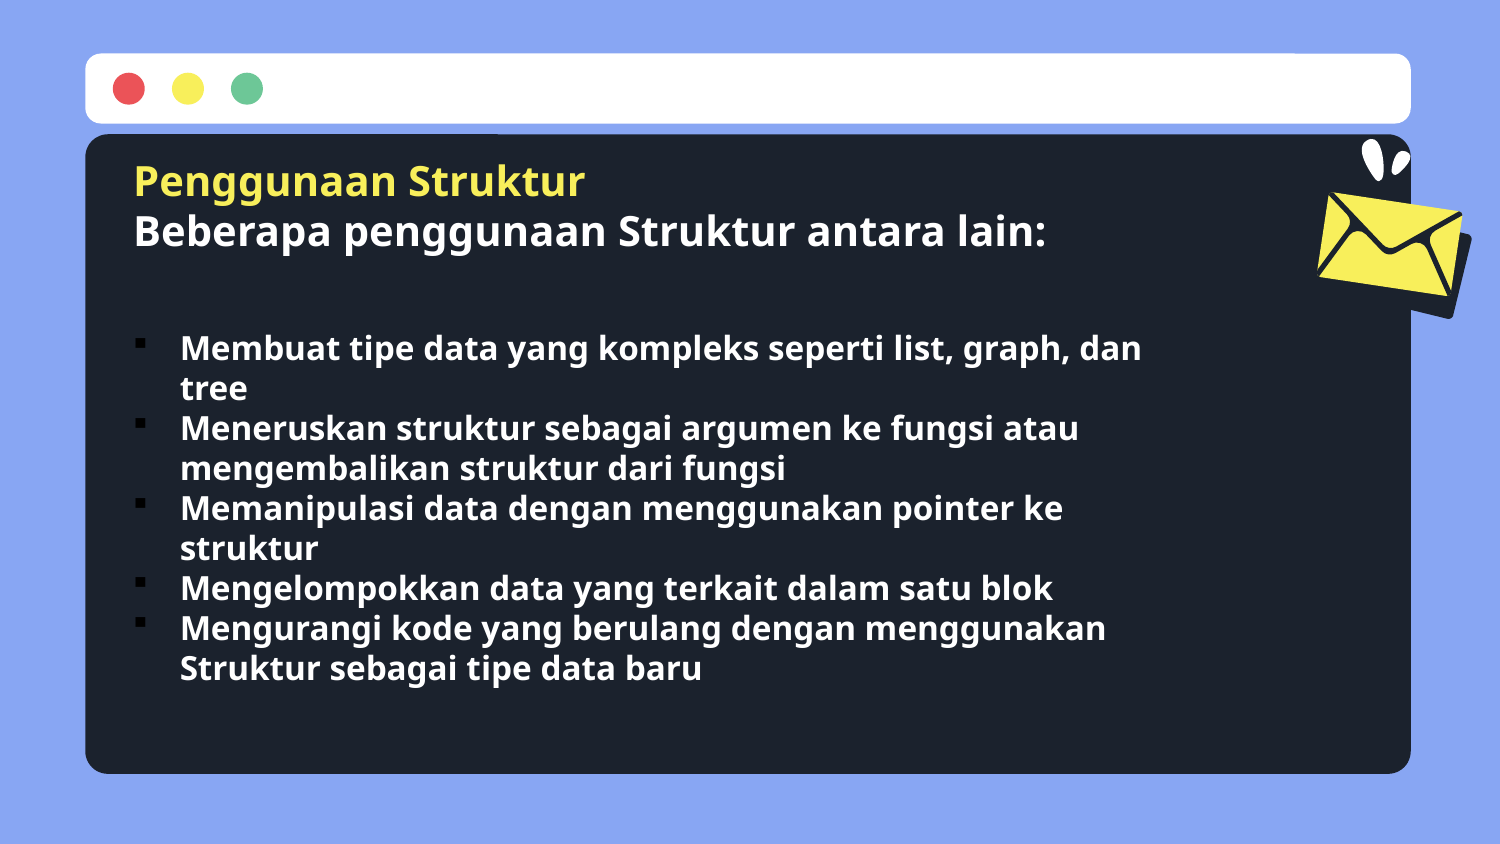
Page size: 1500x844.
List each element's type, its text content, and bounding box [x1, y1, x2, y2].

title Penggunaan Struktur Beberapa penggunaan Struktur antara lain: [118, 158, 1382, 252]
text_box Membuat tipe data yang kompleks seperti list, graph, dan tree Meneruskan struktur sebagai argumen ke fungsi atau mengembalikan struktur dari fungsi Memanipulasi data dengan menggunakan pointer ke struktur Mengelompokkan data yang terkait dalam satu blok Mengurangi kode yang berulang dengan menggunakan Struktur sebagai tipe data baru [118, 320, 1192, 695]
